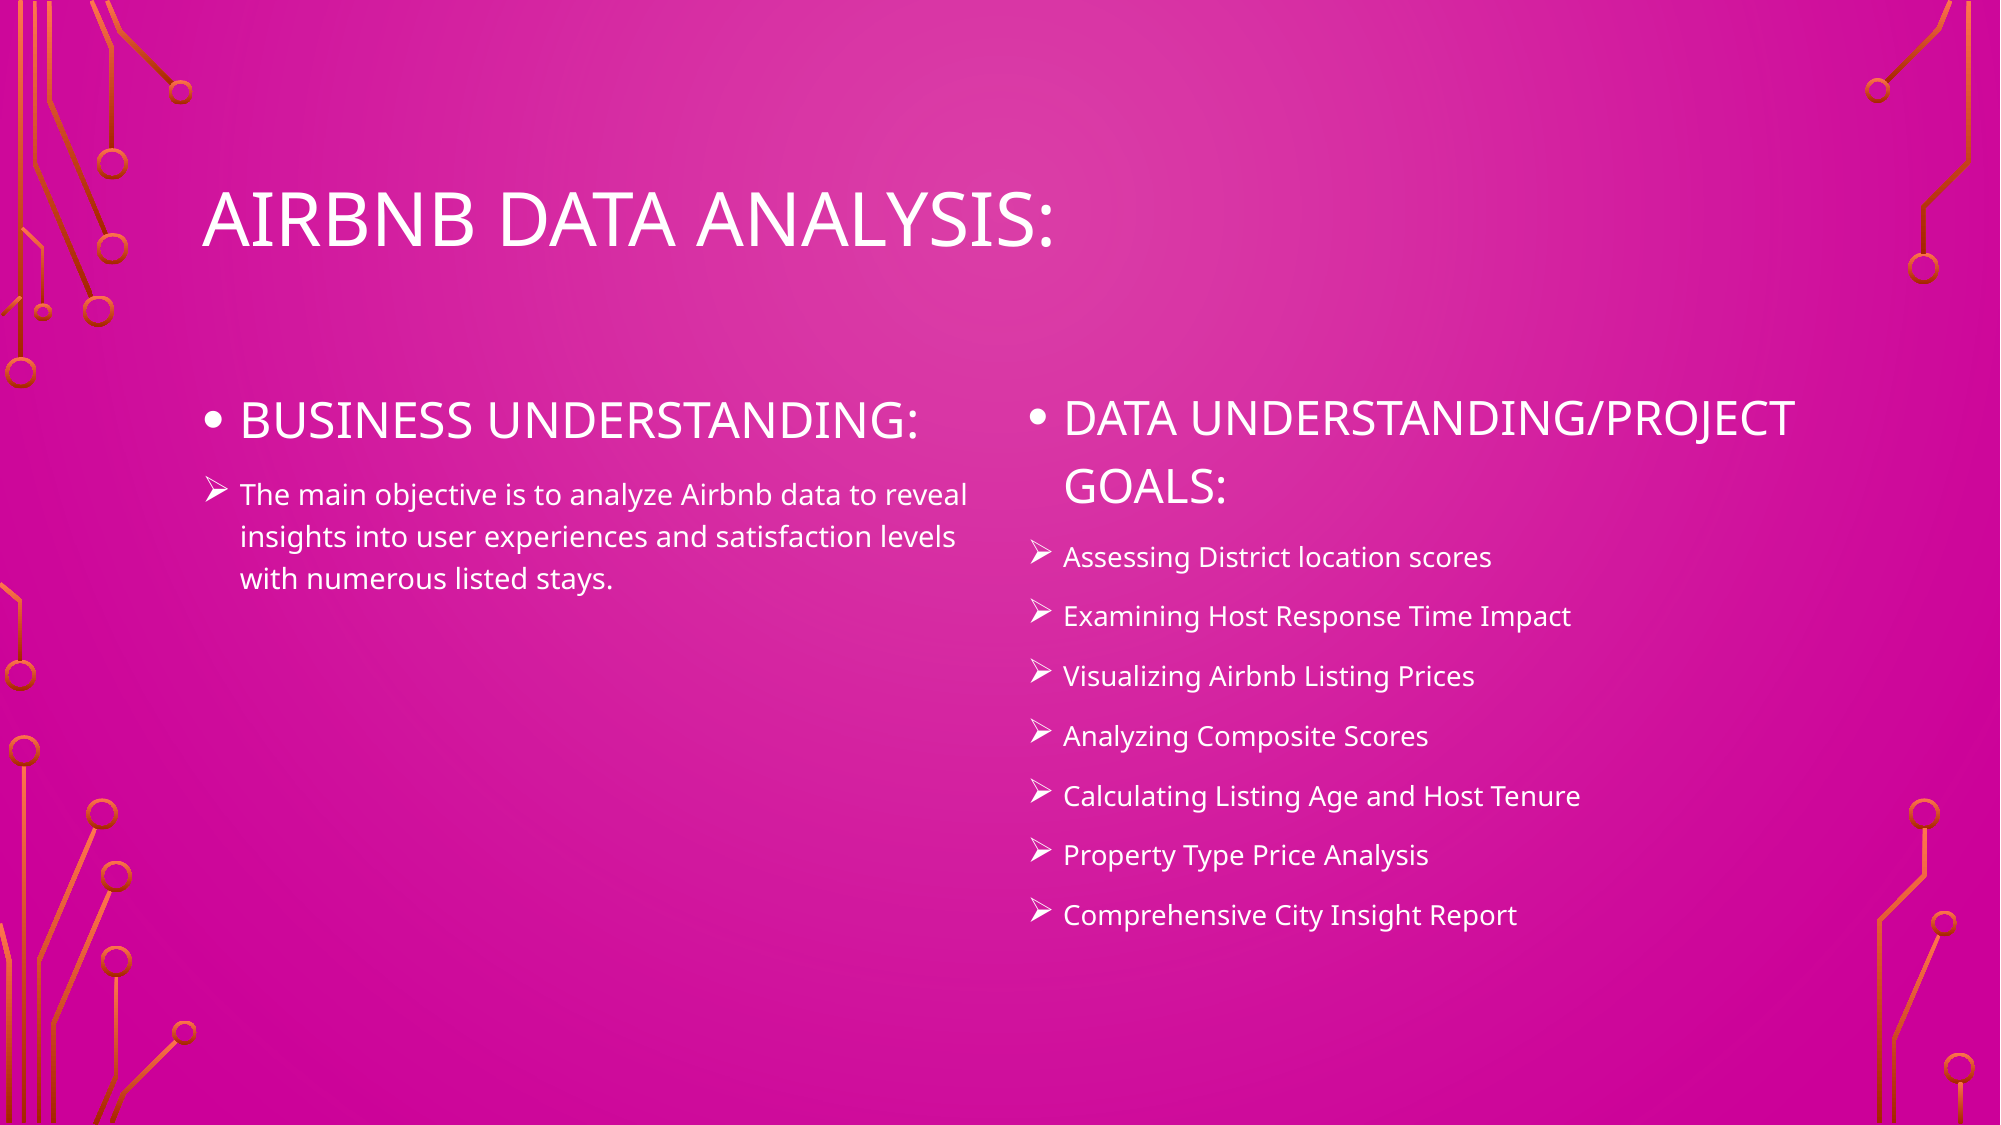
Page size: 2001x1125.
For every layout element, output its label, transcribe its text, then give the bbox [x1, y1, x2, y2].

list DATA UNDERSTANDING/PROJECT GOALS: Assessing District location scores Examining Host Response Time Impact Visualizing Airbnb Listing Prices Analyzing Composite Scores Calculating Listing Age and Host Tenure Property Type Price Analysis Comprehensive City Insight Report [1012, 369, 1813, 950]
title AIRBNB DATA ANALYSIS: [187, 101, 1813, 344]
list BUSINESS UNDERSTANDING: The main objective is to analyze Airbnb data to reveal insights into user experiences and satisfaction levels with numerous listed stays. [187, 369, 988, 950]
